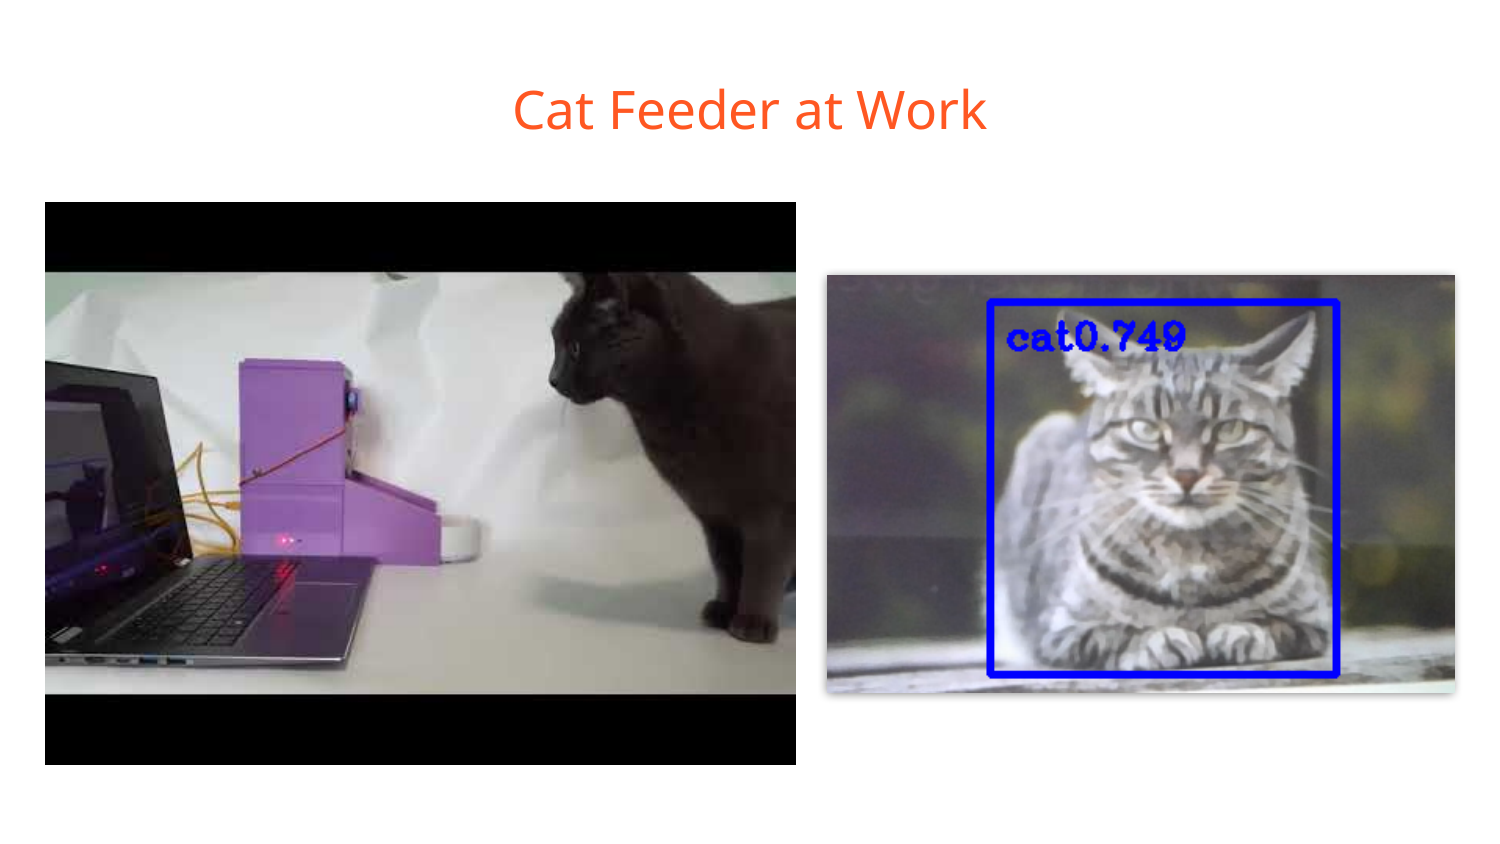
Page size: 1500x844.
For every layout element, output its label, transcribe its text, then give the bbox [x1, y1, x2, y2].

picture [827, 274, 1455, 693]
picture [45, 202, 796, 766]
title Cat Feeder at Work [51, 61, 1449, 155]
